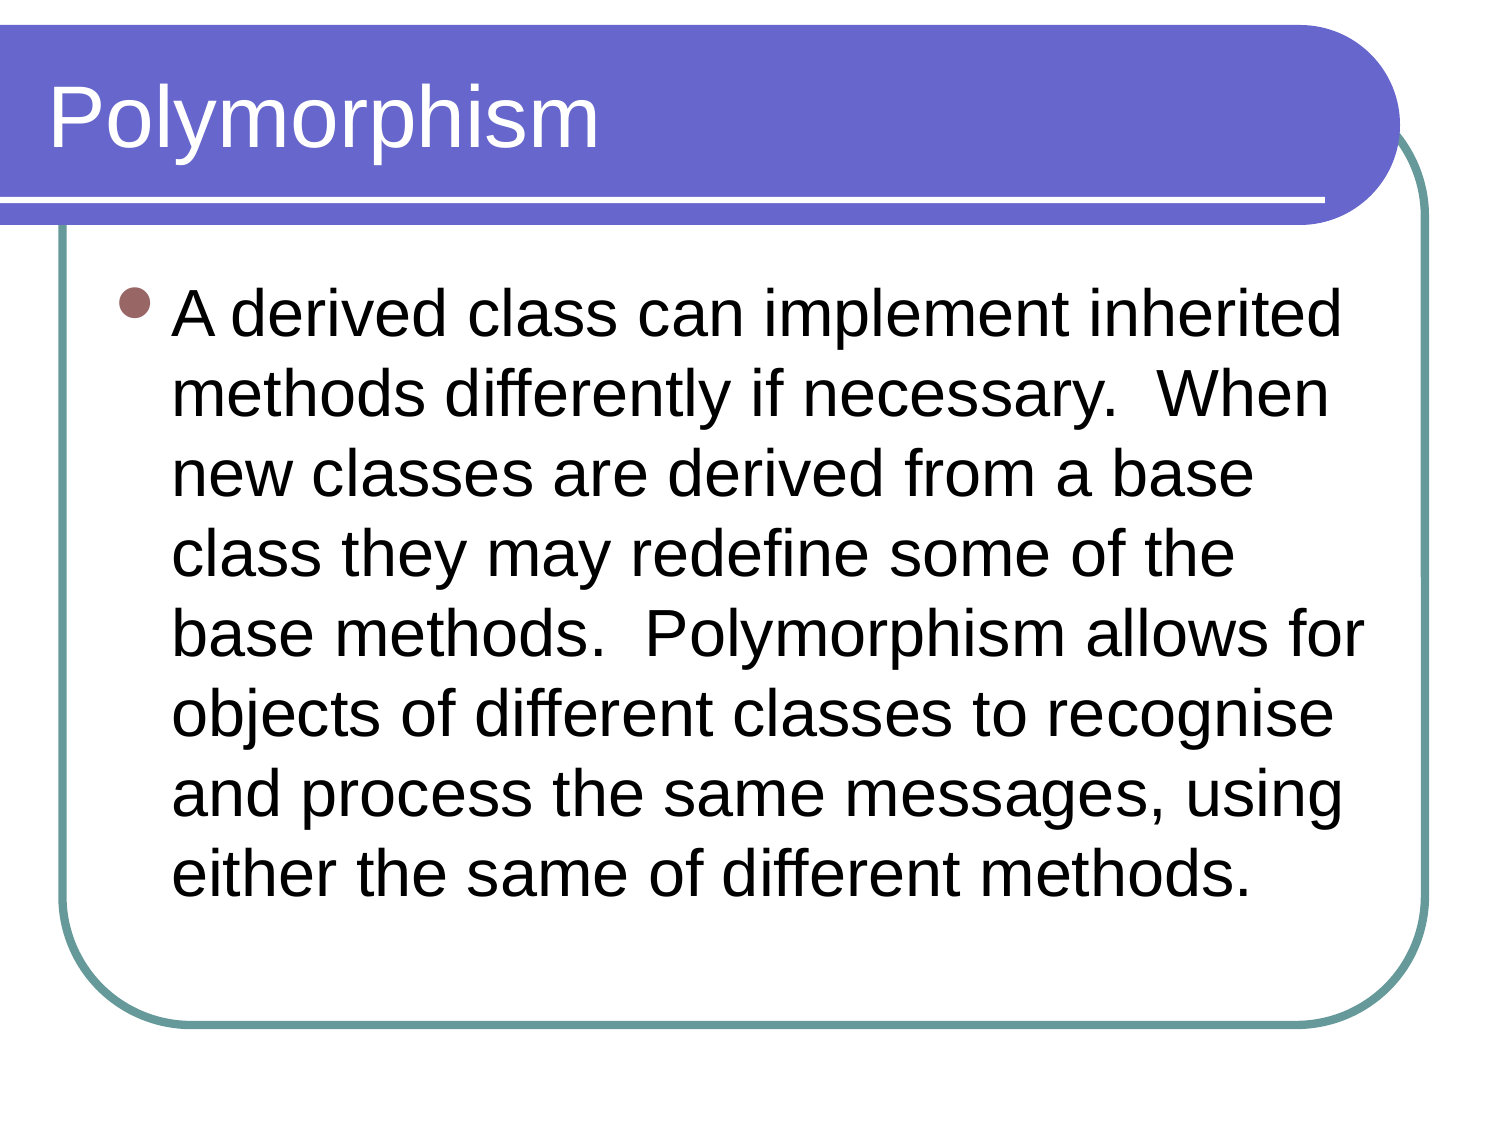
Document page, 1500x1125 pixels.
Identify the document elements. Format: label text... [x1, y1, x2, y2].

title Polymorphism [31, 37, 1348, 188]
list A derived class can implement inherited methods differently if necessary. When new classes are derived from a base class they may redefine some of the base methods. Polymorphism allows for objects of different classes to recognise and process the same messages, using either the same of different methods. [99, 262, 1401, 988]
